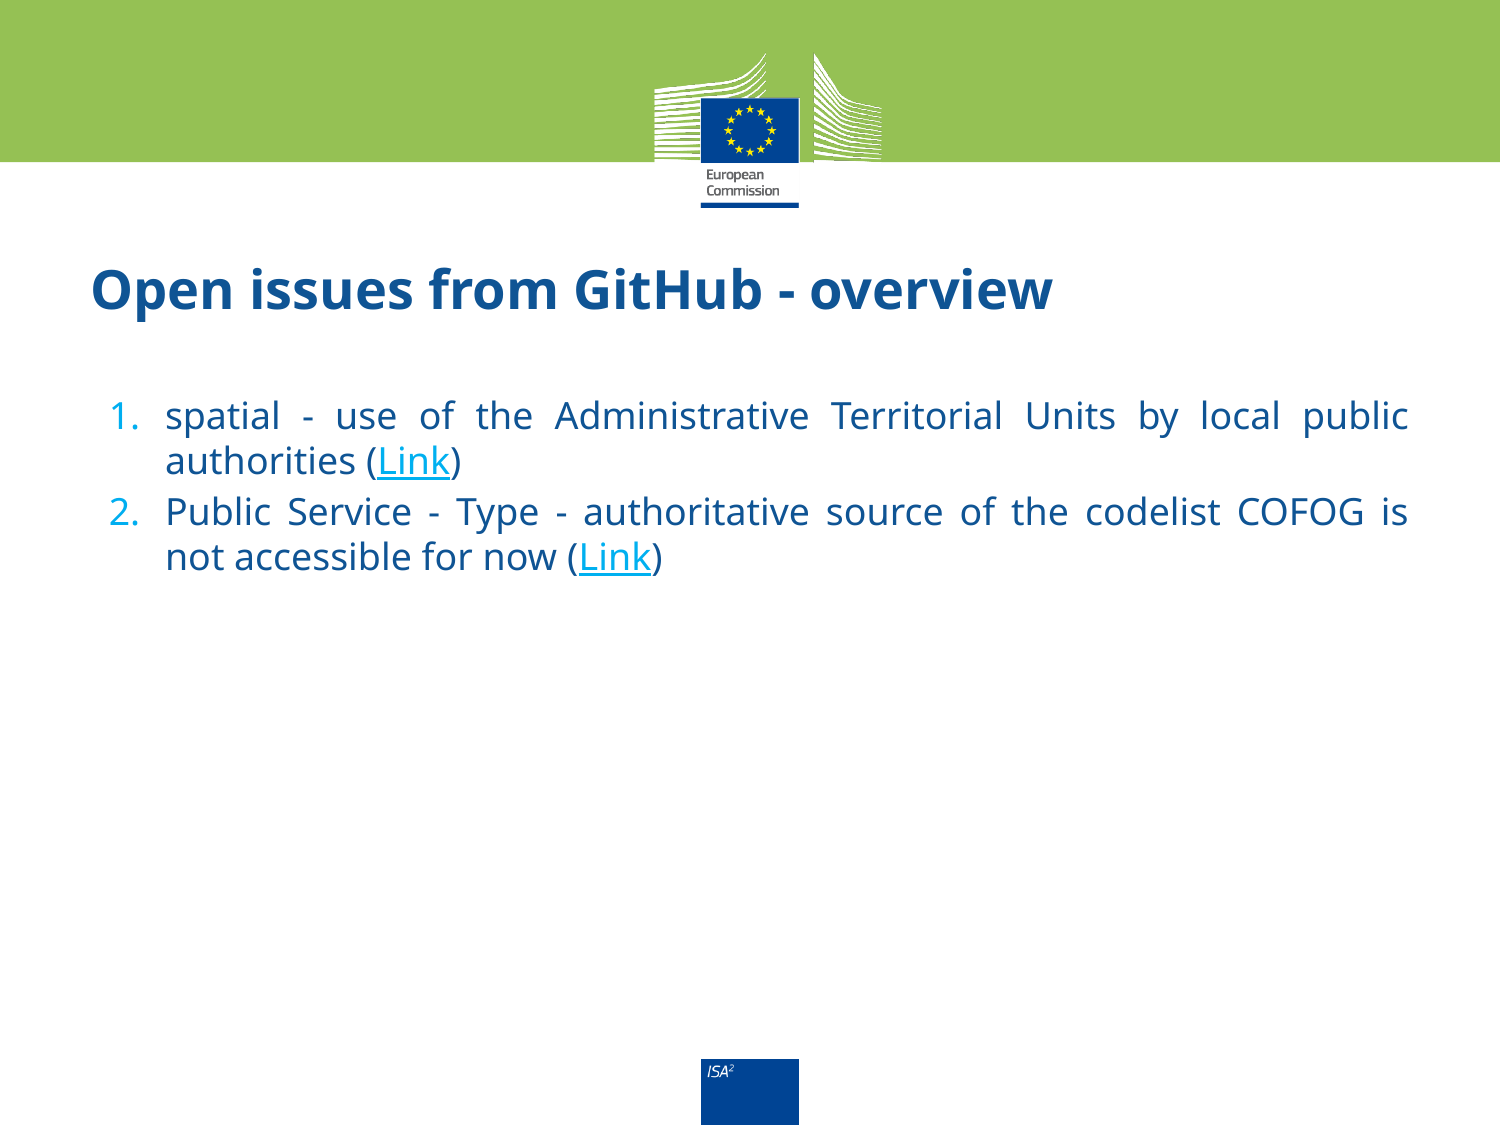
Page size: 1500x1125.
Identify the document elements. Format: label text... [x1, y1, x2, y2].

picture [607, 7, 892, 208]
picture [701, 1059, 799, 1125]
list spatial - use of the Administrative Territorial Units by local public authorities (Link) Public Service - Type - authoritative source of the codelist COFOG is not accessible for now (Link) [75, 384, 1425, 969]
title Open issues from GitHub - overview [75, 210, 1425, 365]
